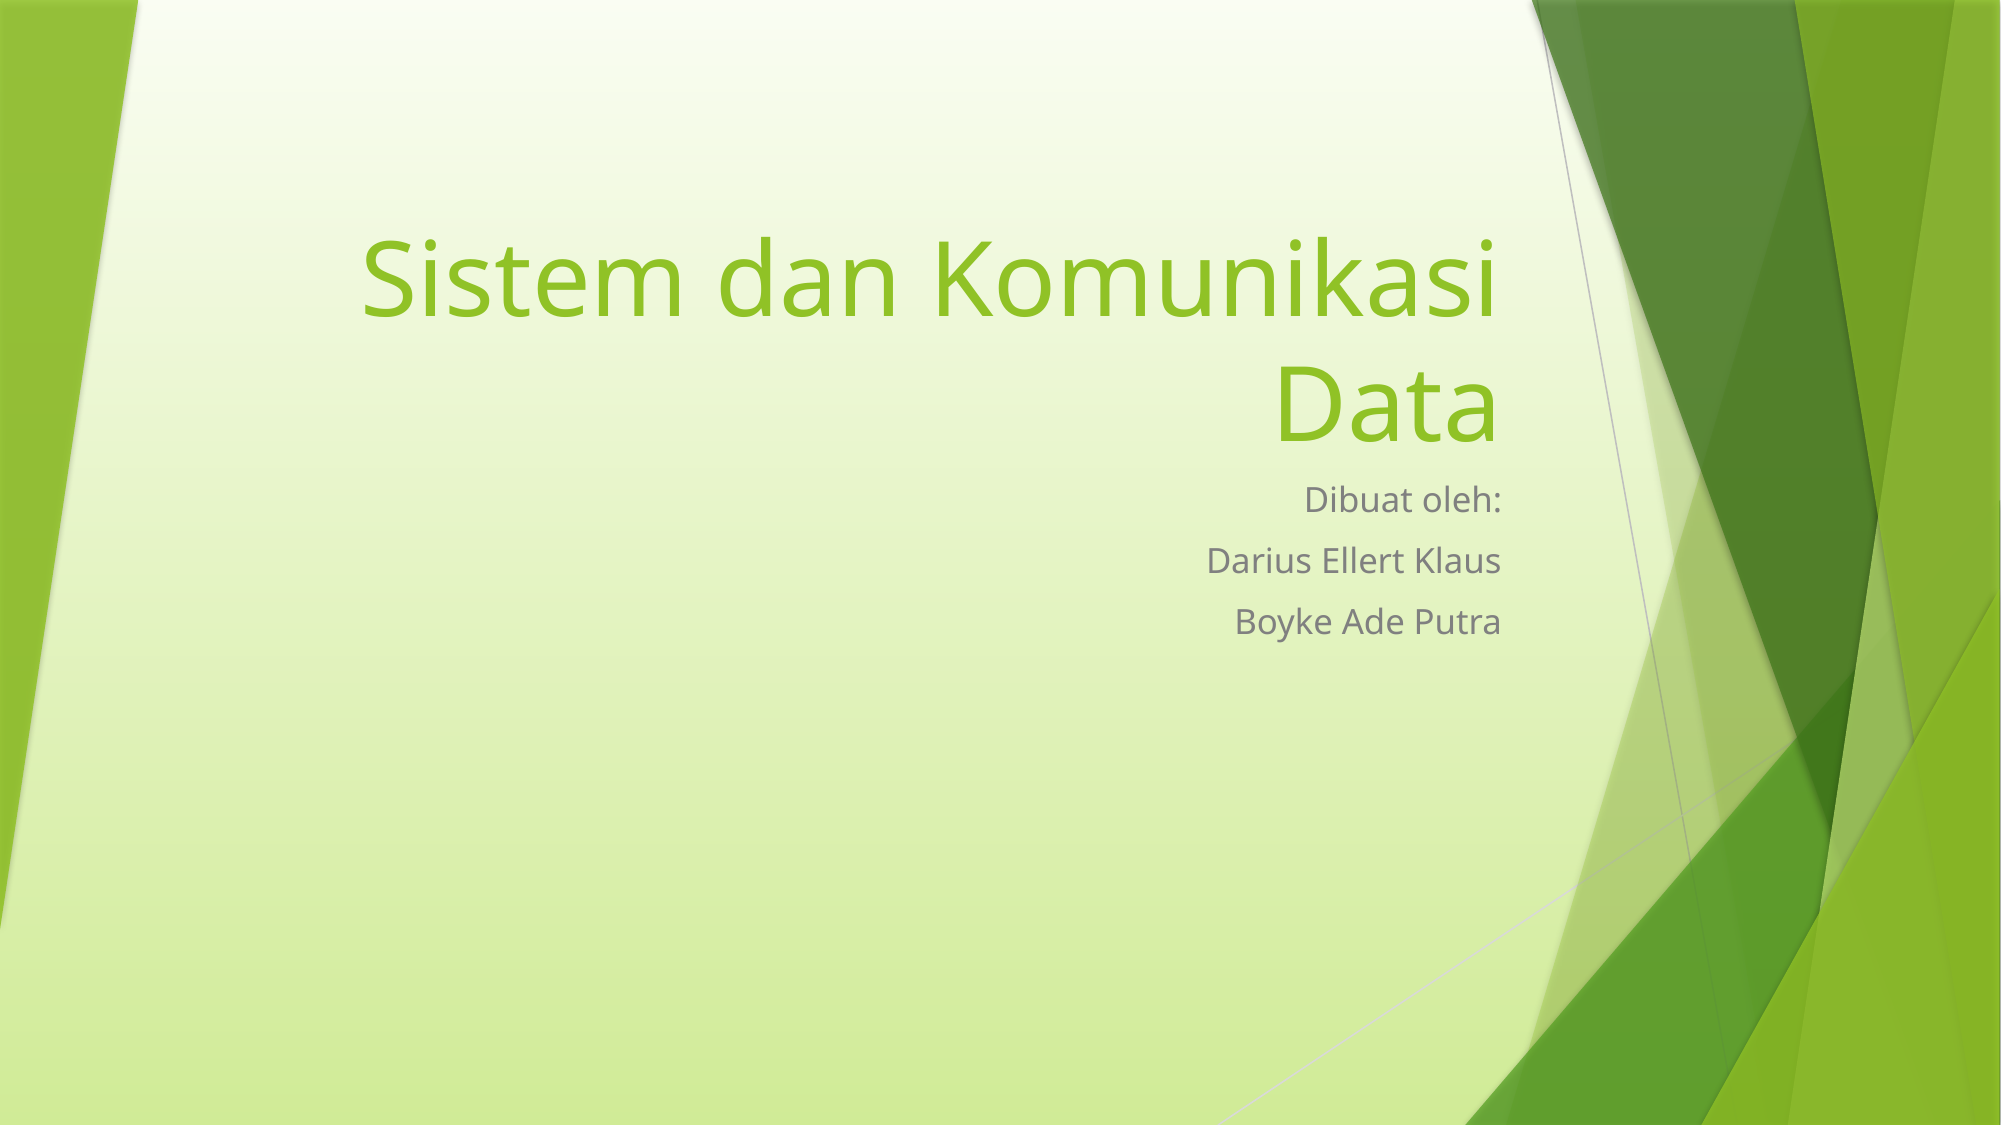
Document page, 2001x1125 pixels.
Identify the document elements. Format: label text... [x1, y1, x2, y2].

subtitle Dibuat oleh: Darius Ellert Klaus Boyke Ade Putra [243, 470, 1518, 651]
title Sistem dan Komunikasi Data [173, 200, 1518, 471]
